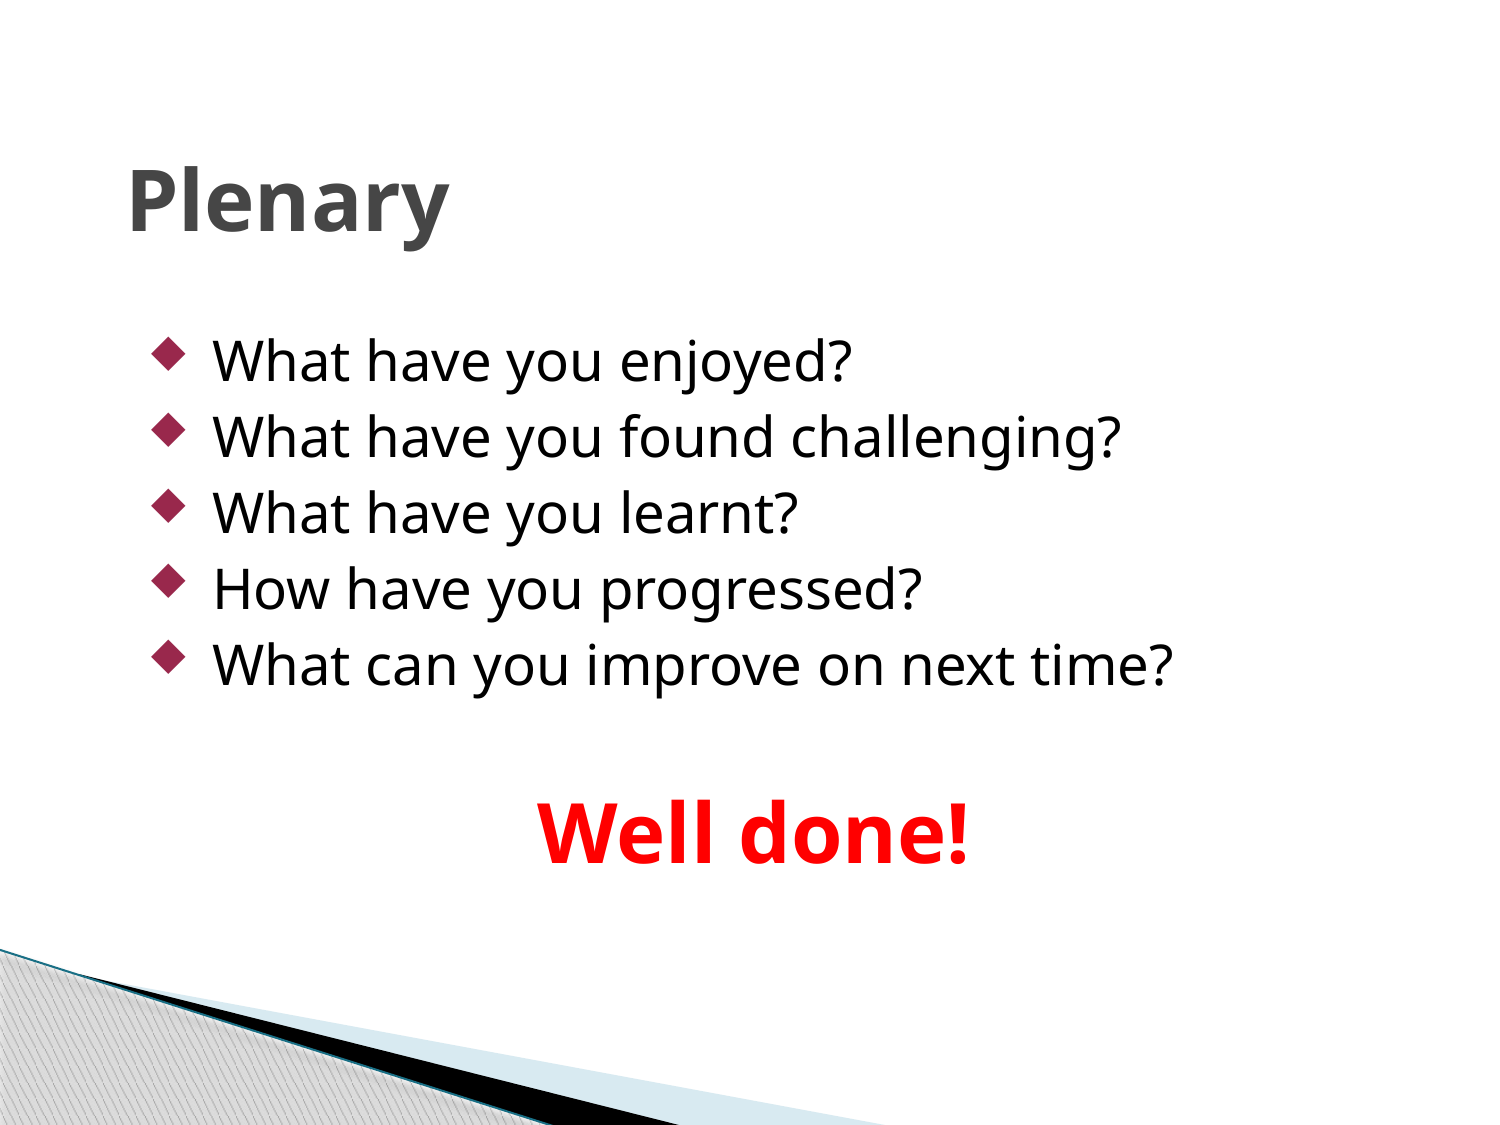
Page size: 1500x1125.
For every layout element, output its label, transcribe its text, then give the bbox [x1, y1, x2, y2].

list What have you enjoyed? What have you found challenging? What have you learnt? How have you progressed? What can you improve on next time? Well done! [122, 318, 1375, 1027]
title Plenary [110, 104, 1392, 292]
